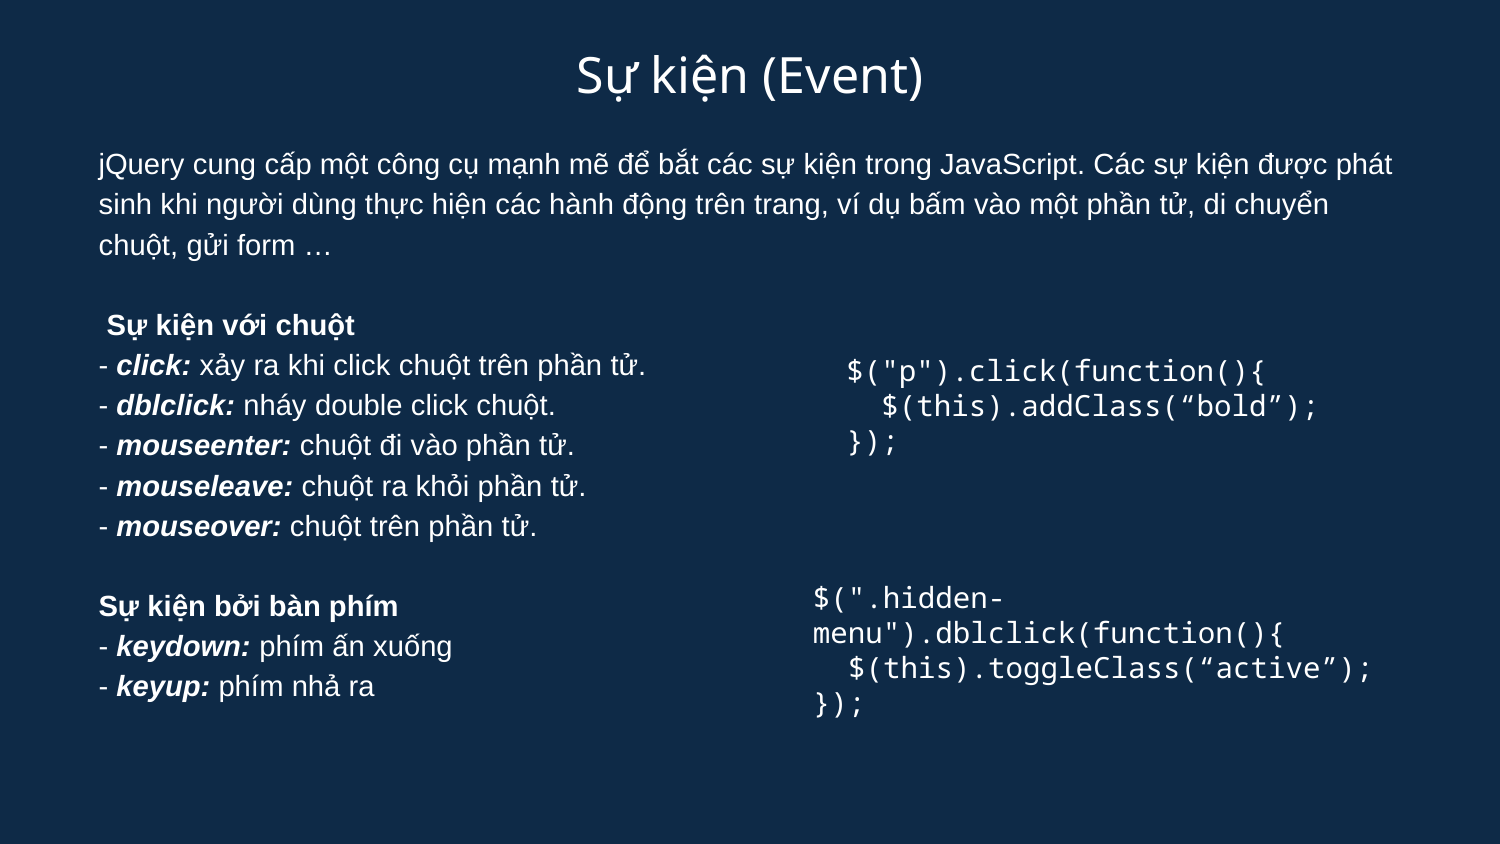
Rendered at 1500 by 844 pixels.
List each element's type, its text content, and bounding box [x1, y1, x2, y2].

list jQuery cung cấp một công cụ mạnh mẽ để bắt các sự kiện trong JavaScript. Các sự kiện được phát sinh khi người dùng thực hiện các hành động trên trang, ví dụ bấm vào một phần tử, di chuyển chuột, gửi form … Sự kiện với chuột - click: xảy ra khi click chuột trên phần tử. - dblclick: nháy double click chuột. - mouseenter: chuột đi vào phần tử. - mouseleave: chuột ra khỏi phần tử. - mouseover: chuột trên phần tử. Sự kiện bởi bàn phím - keydown: phím ấn xuống - keyup: phím nhả ra [83, 125, 1417, 802]
title Sự kiện (Event) [171, 28, 1328, 108]
text_box $("p").click(function(){ $(this).addClass(“bold”); }); [831, 337, 1359, 473]
text_box $(".hidden-menu").dblclick(function(){ $(this).toggleClass(“active”); }); [798, 564, 1473, 735]
